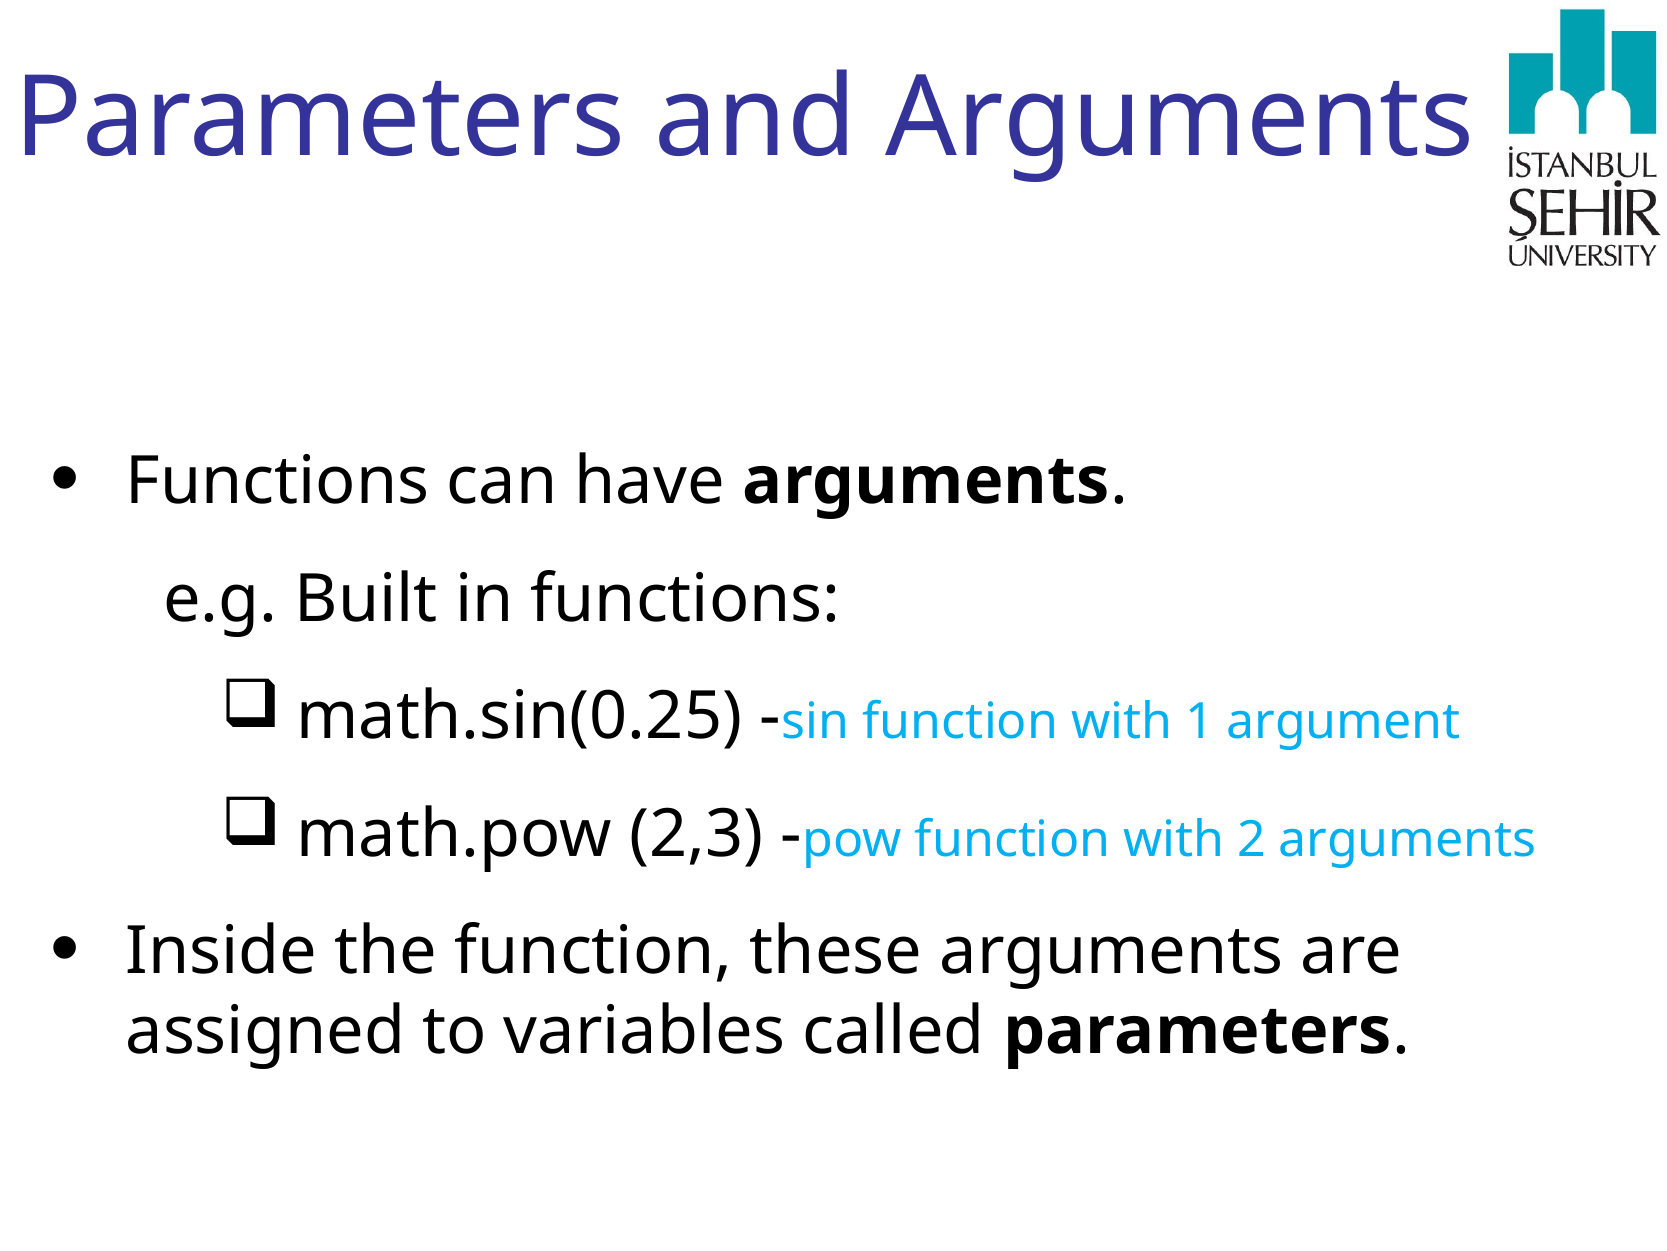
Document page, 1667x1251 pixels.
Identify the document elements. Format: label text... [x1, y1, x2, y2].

list Functions can have arguments. e.g. Built in functions: math.sin(0.25) -sin function with 1 argument math.pow (2,3) -pow function with 2 arguments Inside the function, these arguments are assigned to variables called parameters. [2, 306, 1657, 1198]
title Parameters and Arguments [8, 8, 1663, 212]
picture [1491, 0, 1667, 285]
